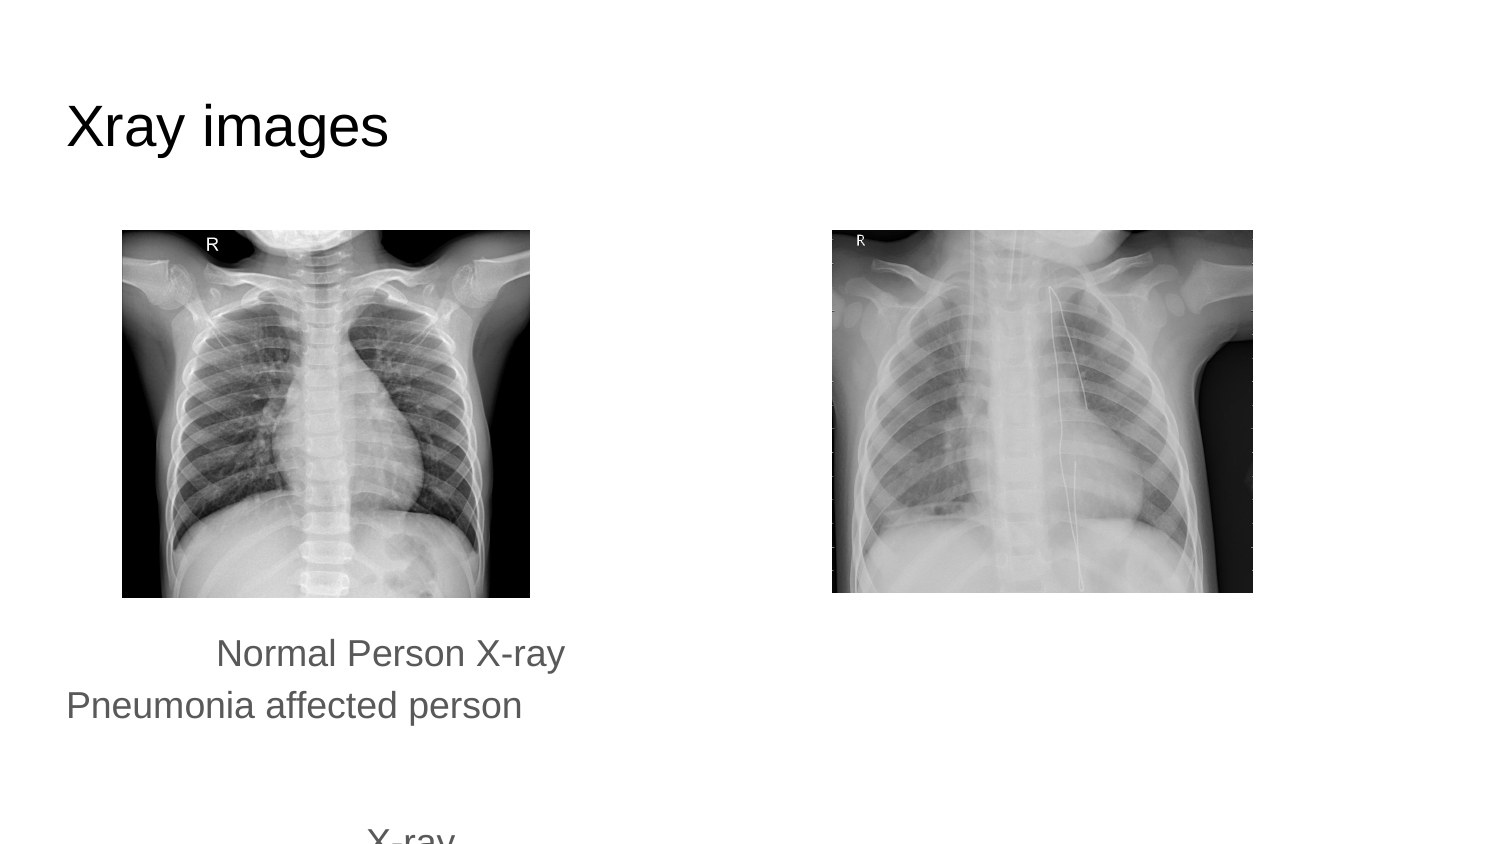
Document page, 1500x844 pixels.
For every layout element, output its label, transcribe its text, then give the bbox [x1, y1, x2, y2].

picture [121, 230, 530, 598]
title Xray images [51, 72, 1449, 167]
picture [832, 230, 1254, 593]
list Normal Person X-ray Pneumonia affected person X-ray [51, 189, 1449, 750]
